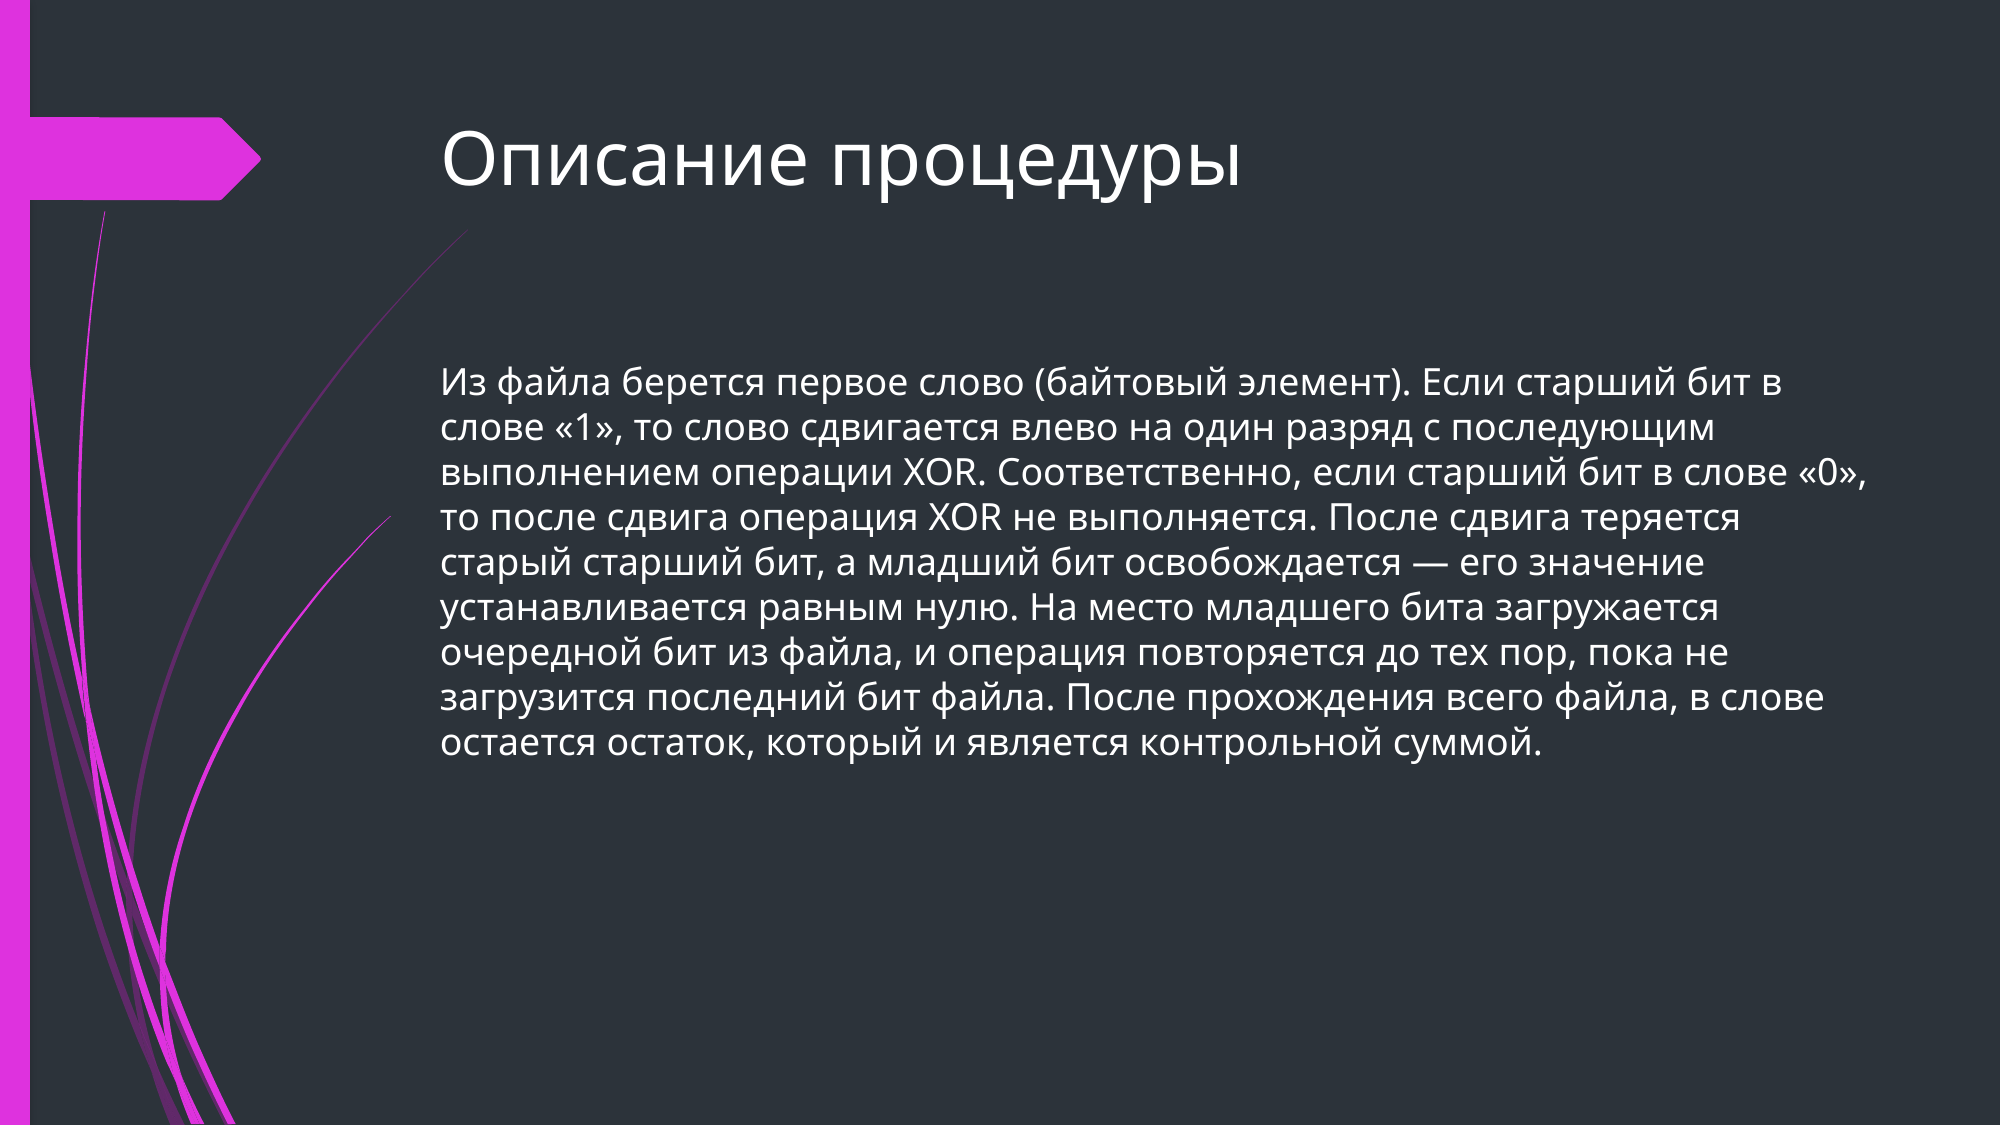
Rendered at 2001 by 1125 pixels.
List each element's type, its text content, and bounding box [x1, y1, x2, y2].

list Из файла берется первое слово (байтовый элемент). Если старший бит в слове «1», то слово сдвигается влево на один разряд с последующим выполнением операции XOR. Соответственно, если старший бит в слове «0», то после сдвига операция XOR не выполняется. После сдвига теряется старый старший бит, а младший бит освобождается — его значение устанавливается равным нулю. На место младшего бита загружается очередной бит из файла, и операция повторяется до тех пор, пока не загрузится последний бит файла. После прохождения всего файла, в слове остается остаток, который и является контрольной суммой. [424, 350, 1888, 970]
title Описание процедуры [425, 102, 1888, 313]
